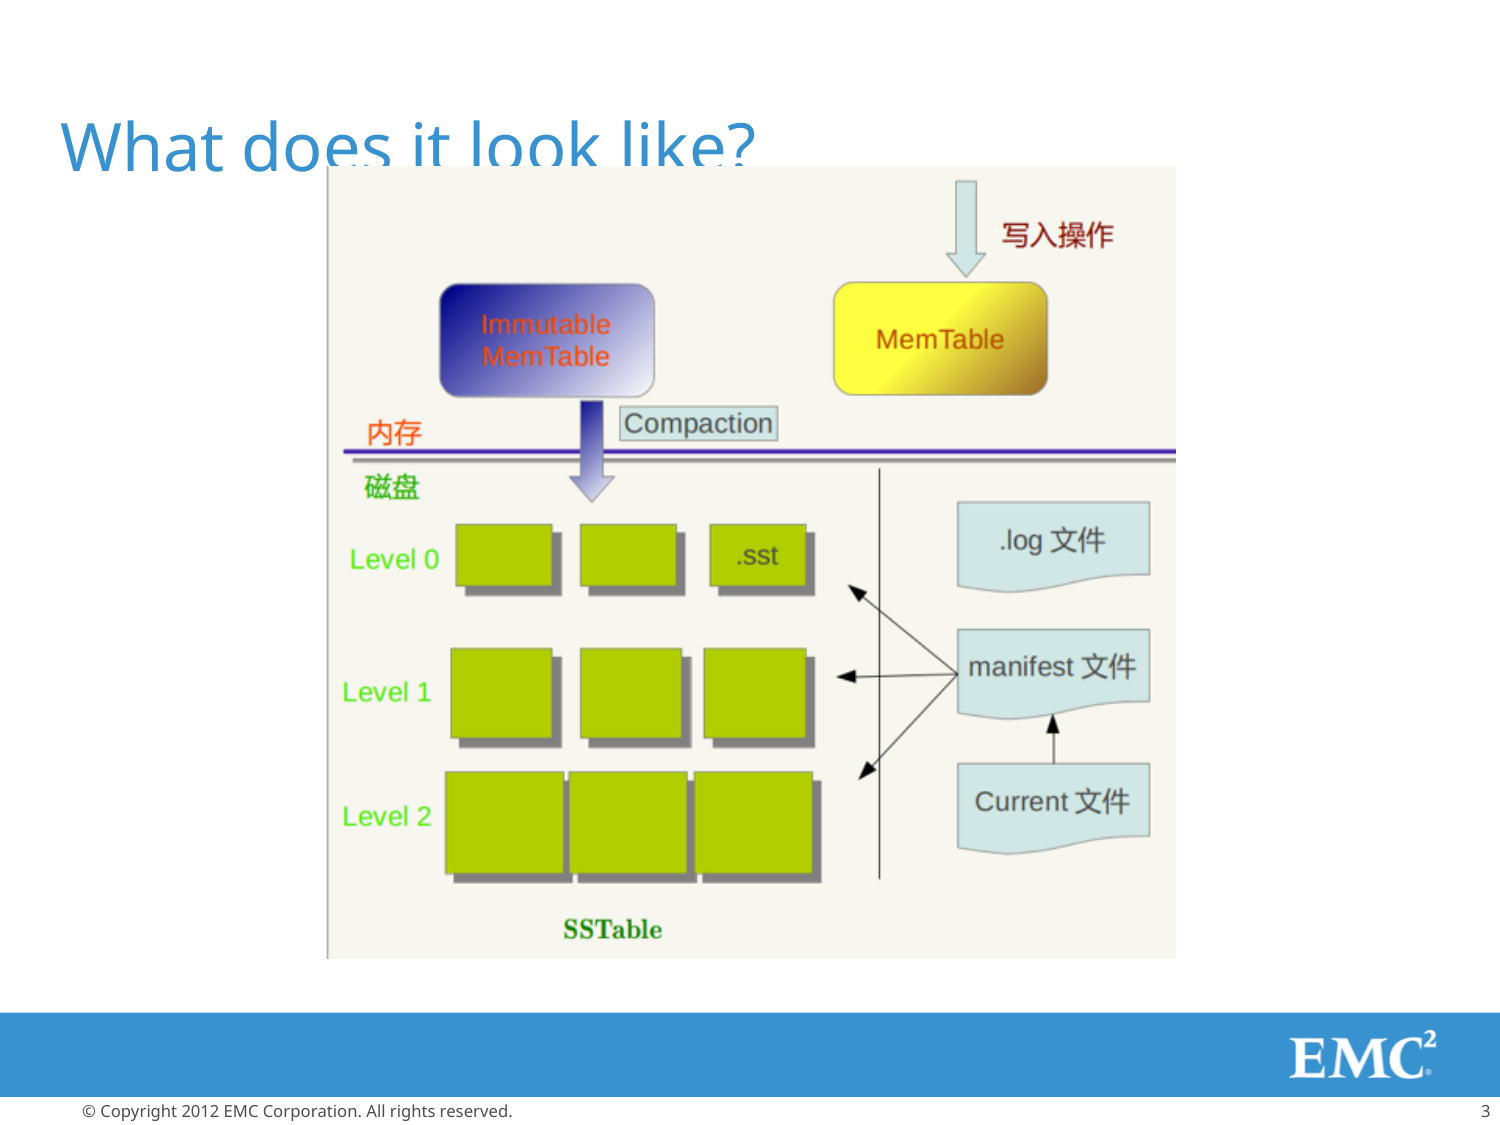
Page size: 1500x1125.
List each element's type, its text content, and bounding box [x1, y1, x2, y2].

picture [323, 166, 1176, 959]
picture [1287, 1030, 1440, 1079]
title What does it look like? [60, 33, 1440, 185]
